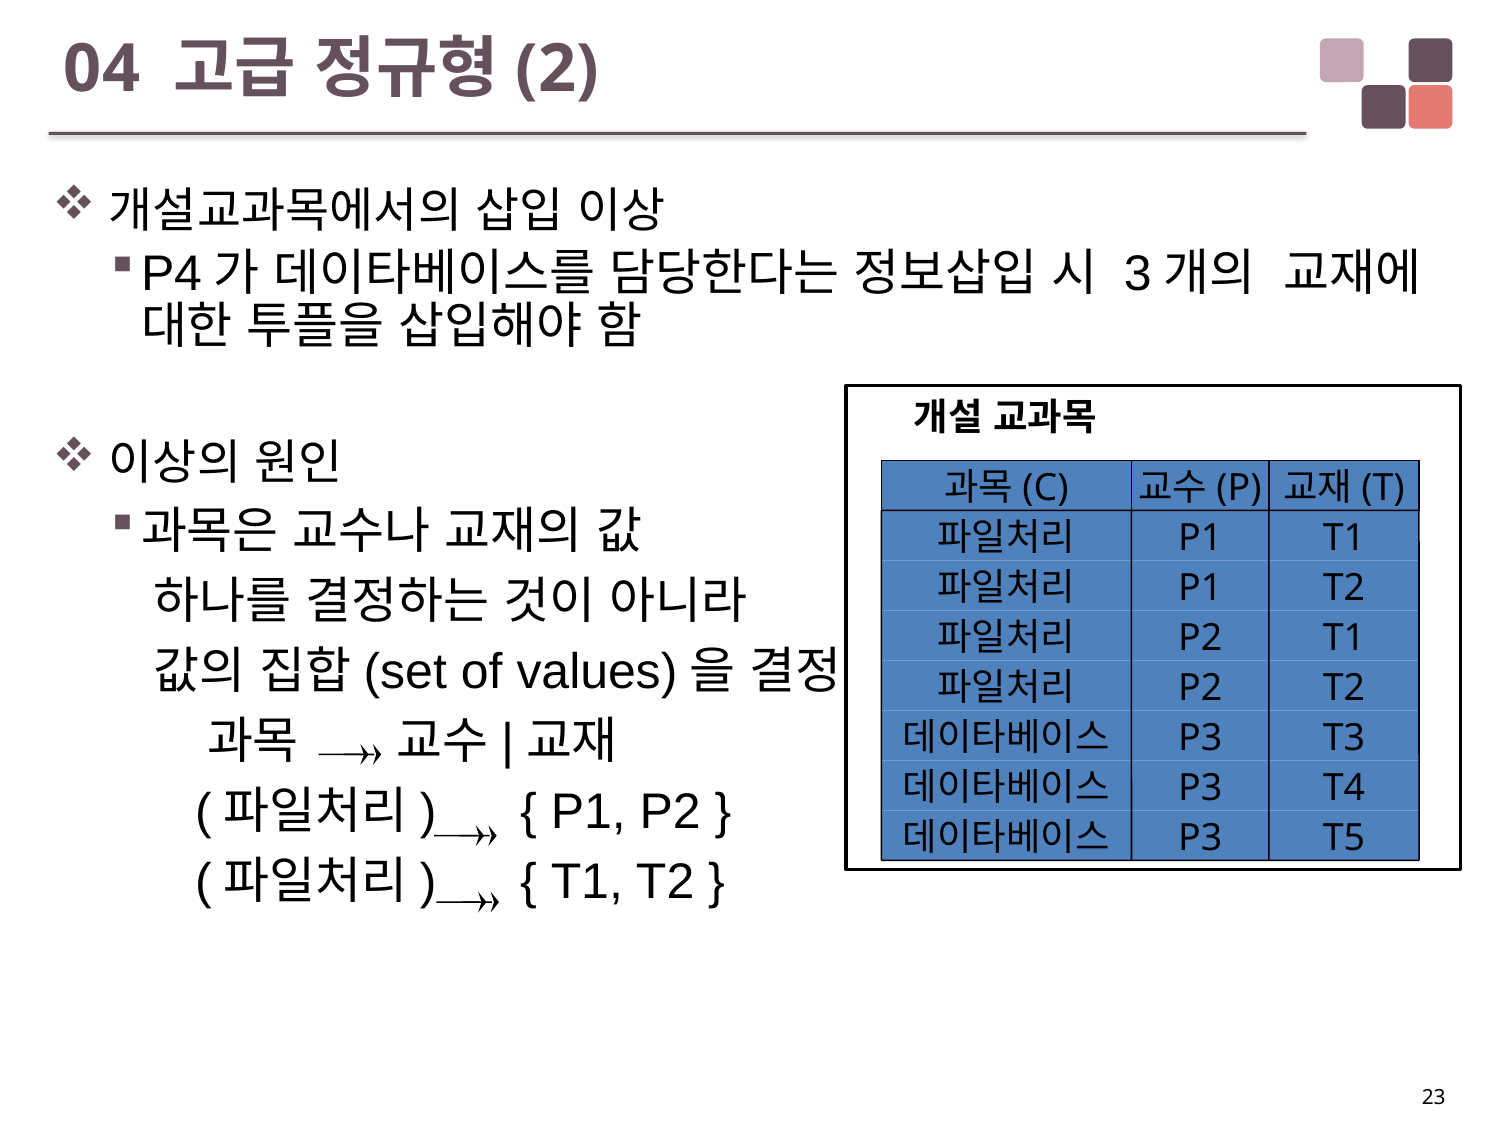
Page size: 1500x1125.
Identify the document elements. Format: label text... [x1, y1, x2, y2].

title 04 고급 정규형(2) [48, 8, 1452, 121]
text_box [845, 385, 1461, 871]
list 개설교과목에서의 삽입 이상 P4가 데이타베이스를 담당한다는 정보삽입 시 3개의 교재에 대한 투플을 삽입해야 함 이상의 원인 과목은 교수나 교재의 값 하나를 결정하는 것이 아니라 값의 집합(set of values)을 결정 과목 교수|교재 (파일처리) { P1, P2 } (파일처리) { T1, T2 } [37, 171, 1450, 1047]
text_box [48, 131, 1307, 136]
